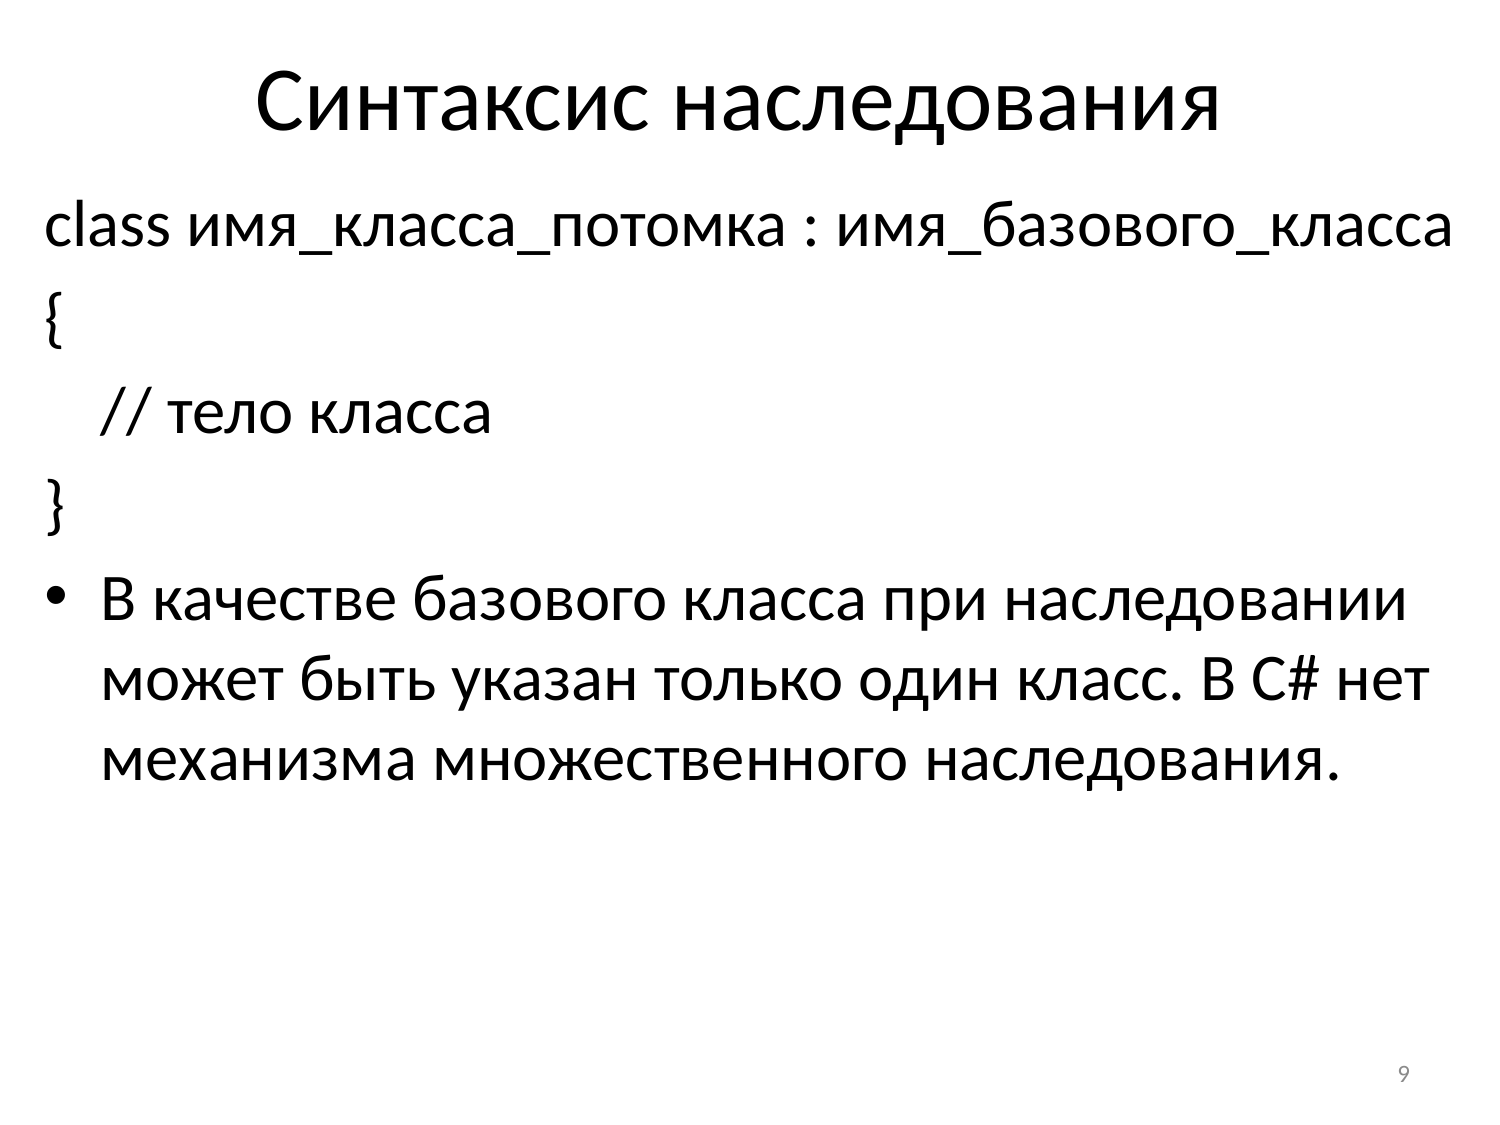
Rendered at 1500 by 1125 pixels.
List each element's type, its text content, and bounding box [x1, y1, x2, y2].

list class имя_класса_потомка : имя_базового_класса { // тело класса } В качестве базового класса при наследовании может быть указан только один класс. В C# нет механизма множественного наследования. [29, 172, 1500, 1083]
title Синтаксис наследования [64, 0, 1415, 172]
slide_number 9 [1074, 1042, 1425, 1103]
